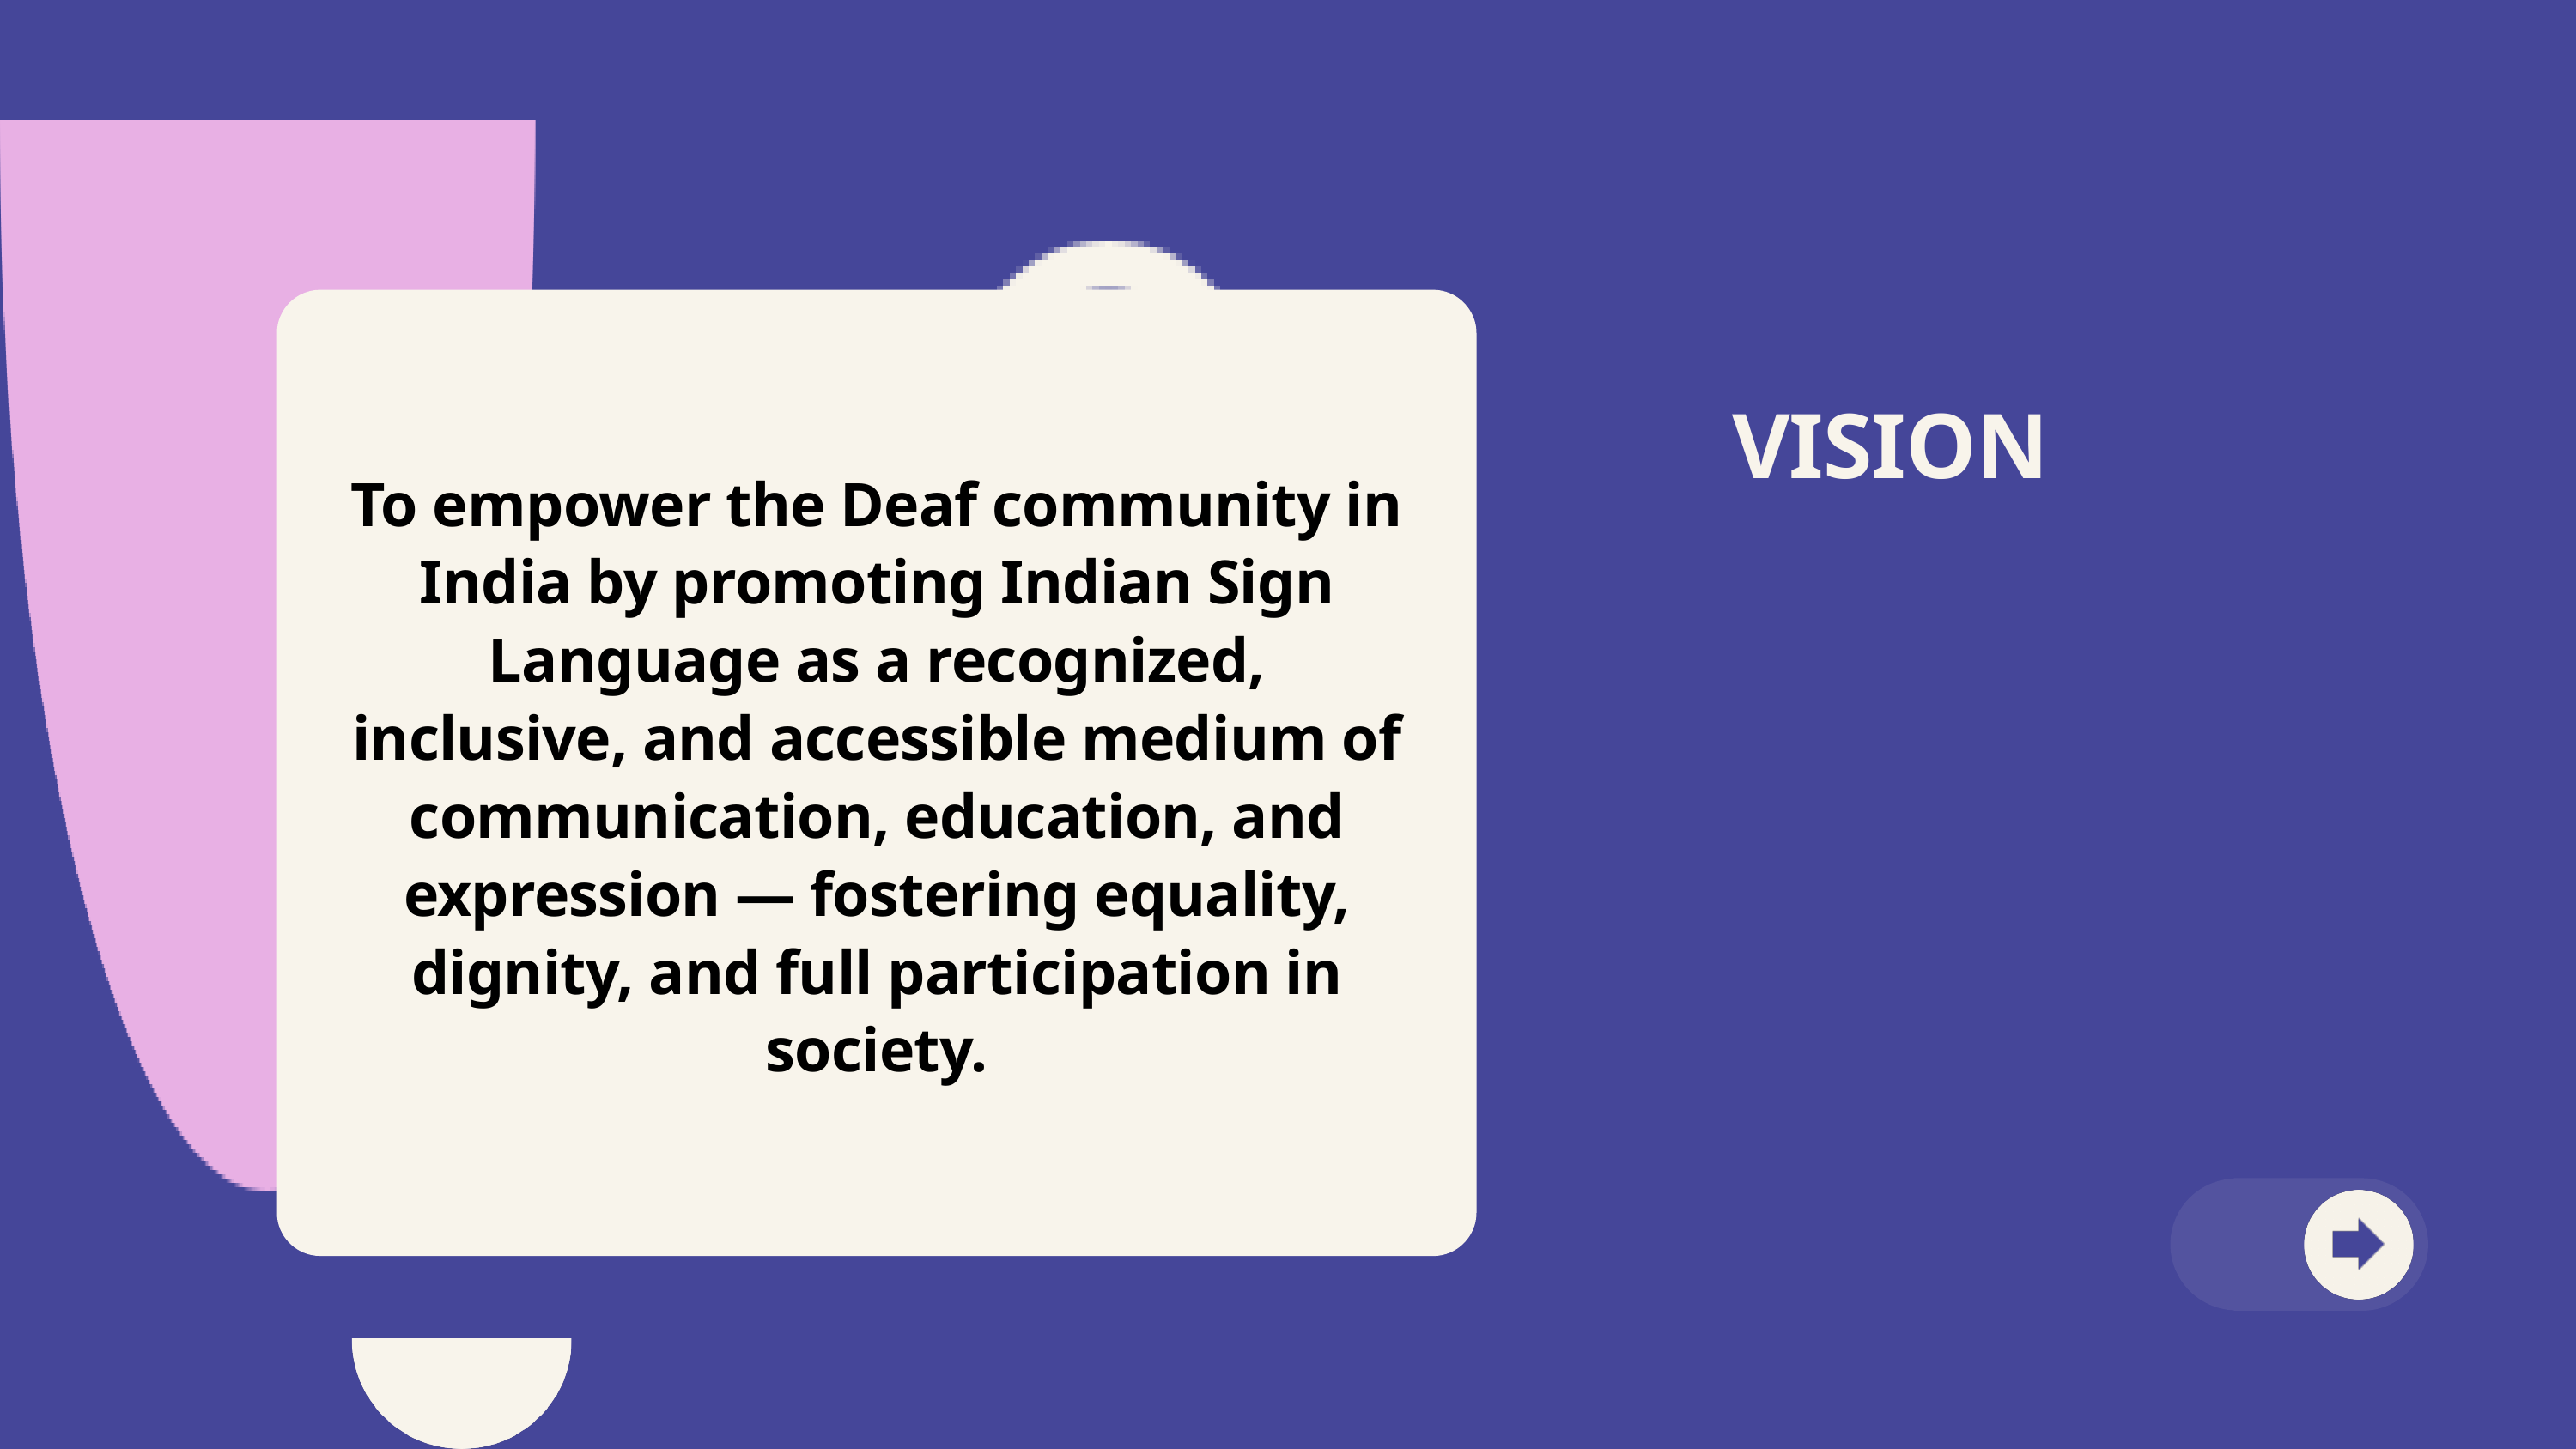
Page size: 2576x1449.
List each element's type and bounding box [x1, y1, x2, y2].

text_box [2163, 1169, 2432, 1319]
text_box [1731, 385, 2576, 603]
text_box [965, 241, 1253, 288]
text_box [0, 120, 536, 1191]
text_box [276, 289, 1477, 1257]
text_box [351, 1338, 572, 1449]
